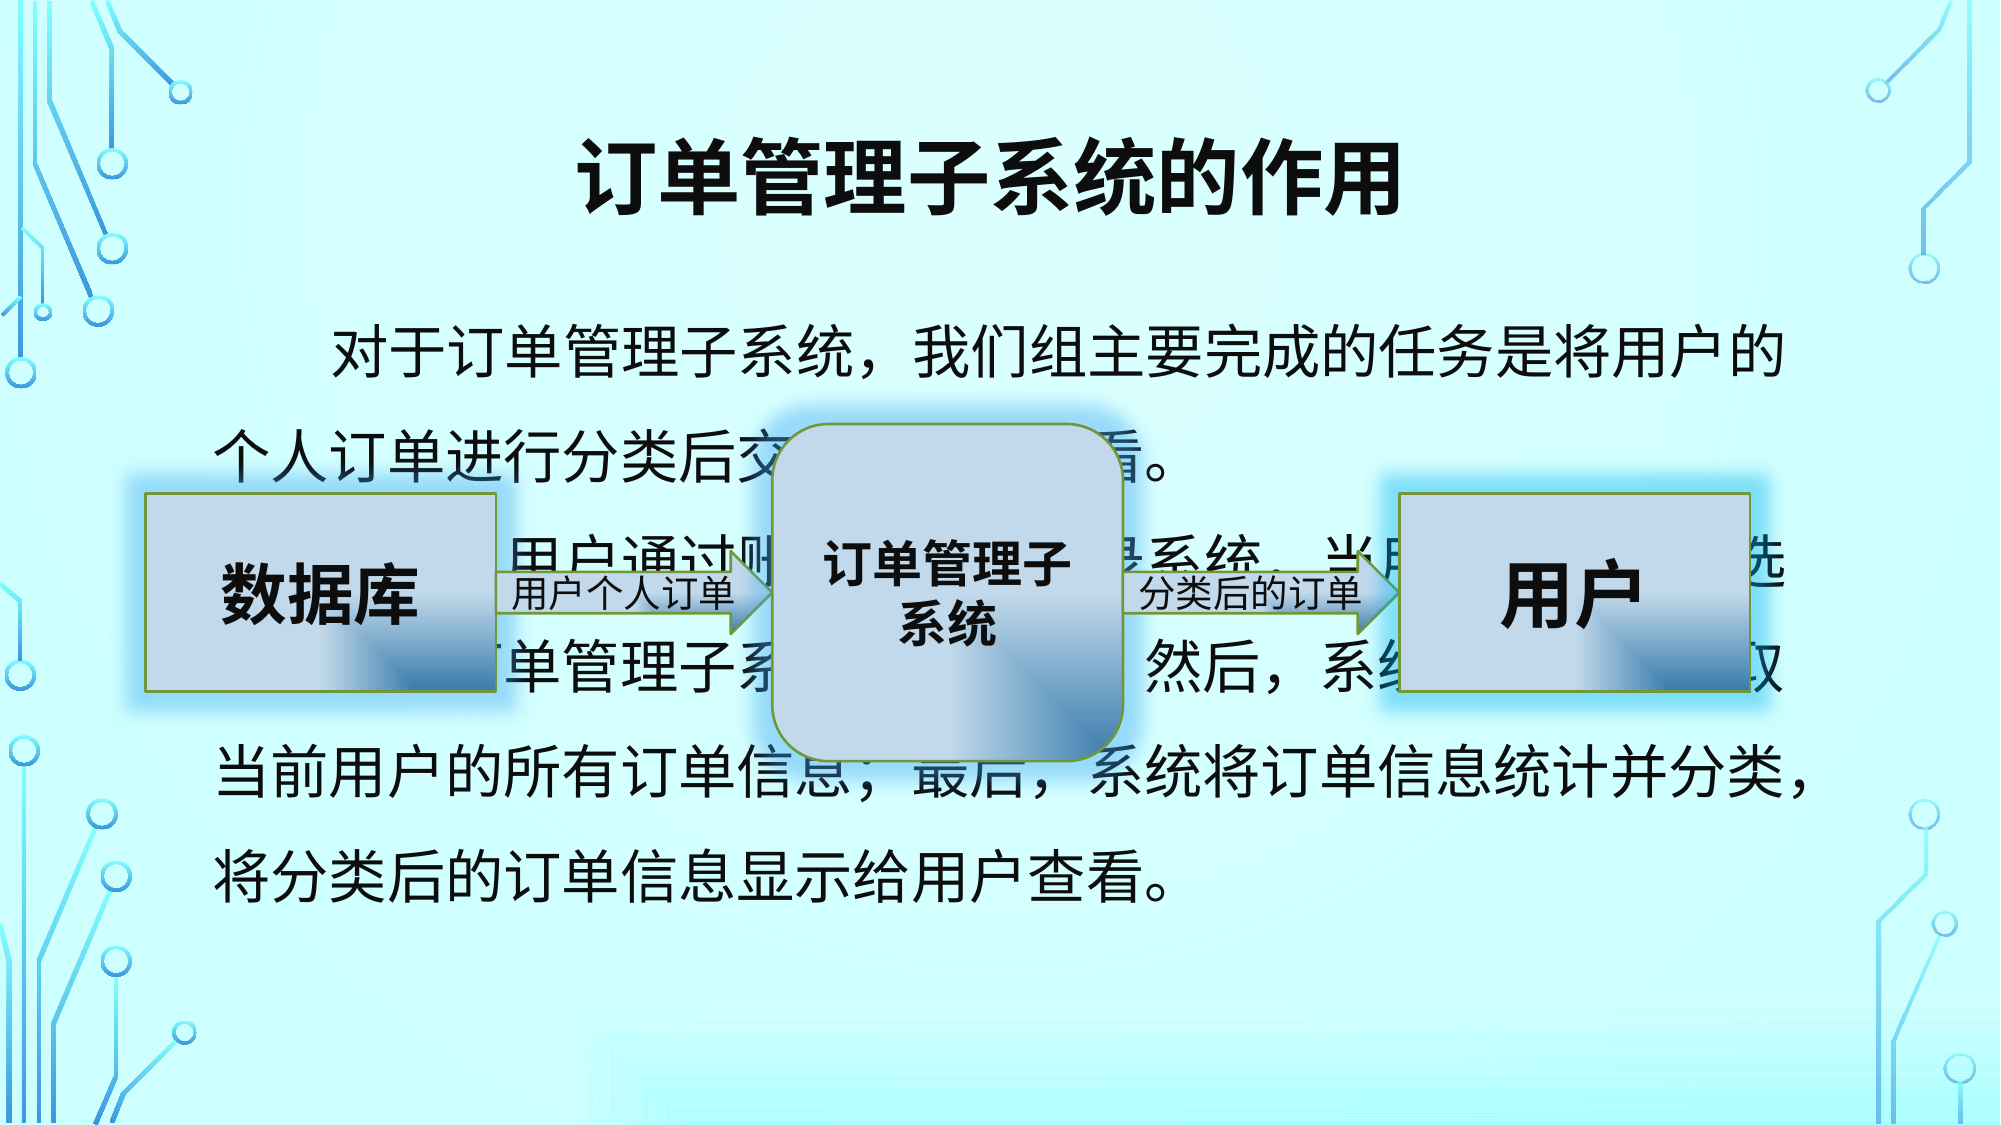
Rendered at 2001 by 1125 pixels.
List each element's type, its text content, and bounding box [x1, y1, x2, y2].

text_box 对于订单管理子系统，我们组主要完成的任务是将用户的个人订单进行分类后交付给用户查看。 首先，用户通过账户和密码登录系统，当用户选择订单选项时弹出订单管理子系统的主菜单；然后，系统从数据库读取当前用户的所有订单信息；最后，系统将订单信息统计并分类，将分类后的订单信息显示给用户查看。 [197, 273, 1803, 918]
text_box 订单管理子系统的作用 [559, 117, 1441, 233]
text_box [144, 423, 1751, 762]
